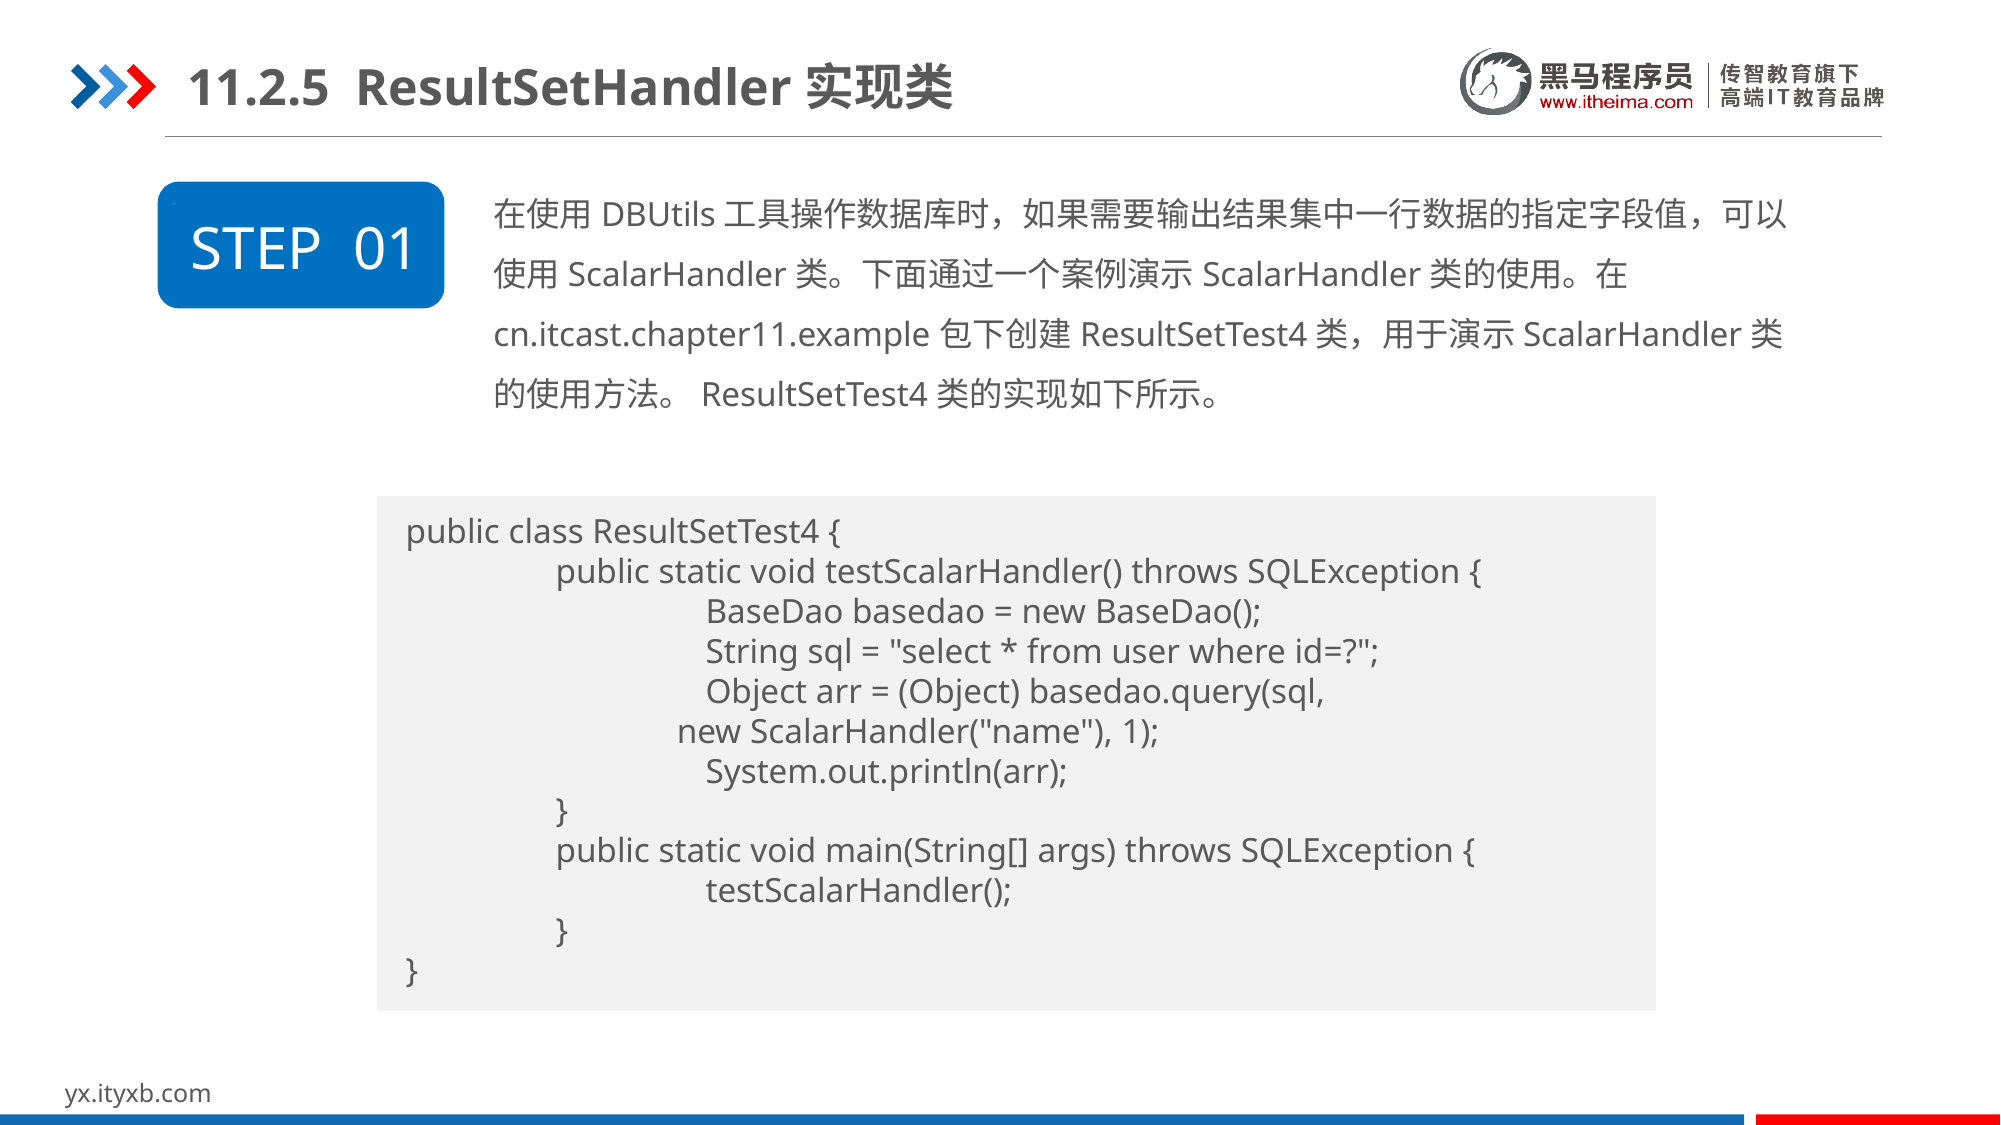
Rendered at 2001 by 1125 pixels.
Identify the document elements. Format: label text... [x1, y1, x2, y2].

text_box [156, 180, 446, 310]
picture [377, 496, 1659, 1012]
picture [1460, 48, 1887, 115]
text_box 在使用DBUtils工具操作数据库时，如果需要输出结果集中一行数据的指定字段值，可以使用ScalarHandler类。下面通过一个案例演示ScalarHandler类的使用。在cn.itcast.chapter11.example包下创建ResultSetTest4类，用于演示ScalarHandler类的使用方法。ResultSetTest4类的实现如下所示。 [478, 166, 1815, 421]
text_box STEP 01 [172, 203, 439, 289]
text_box 11.2.5 ResultSetHandler实现类 [187, 43, 1075, 127]
